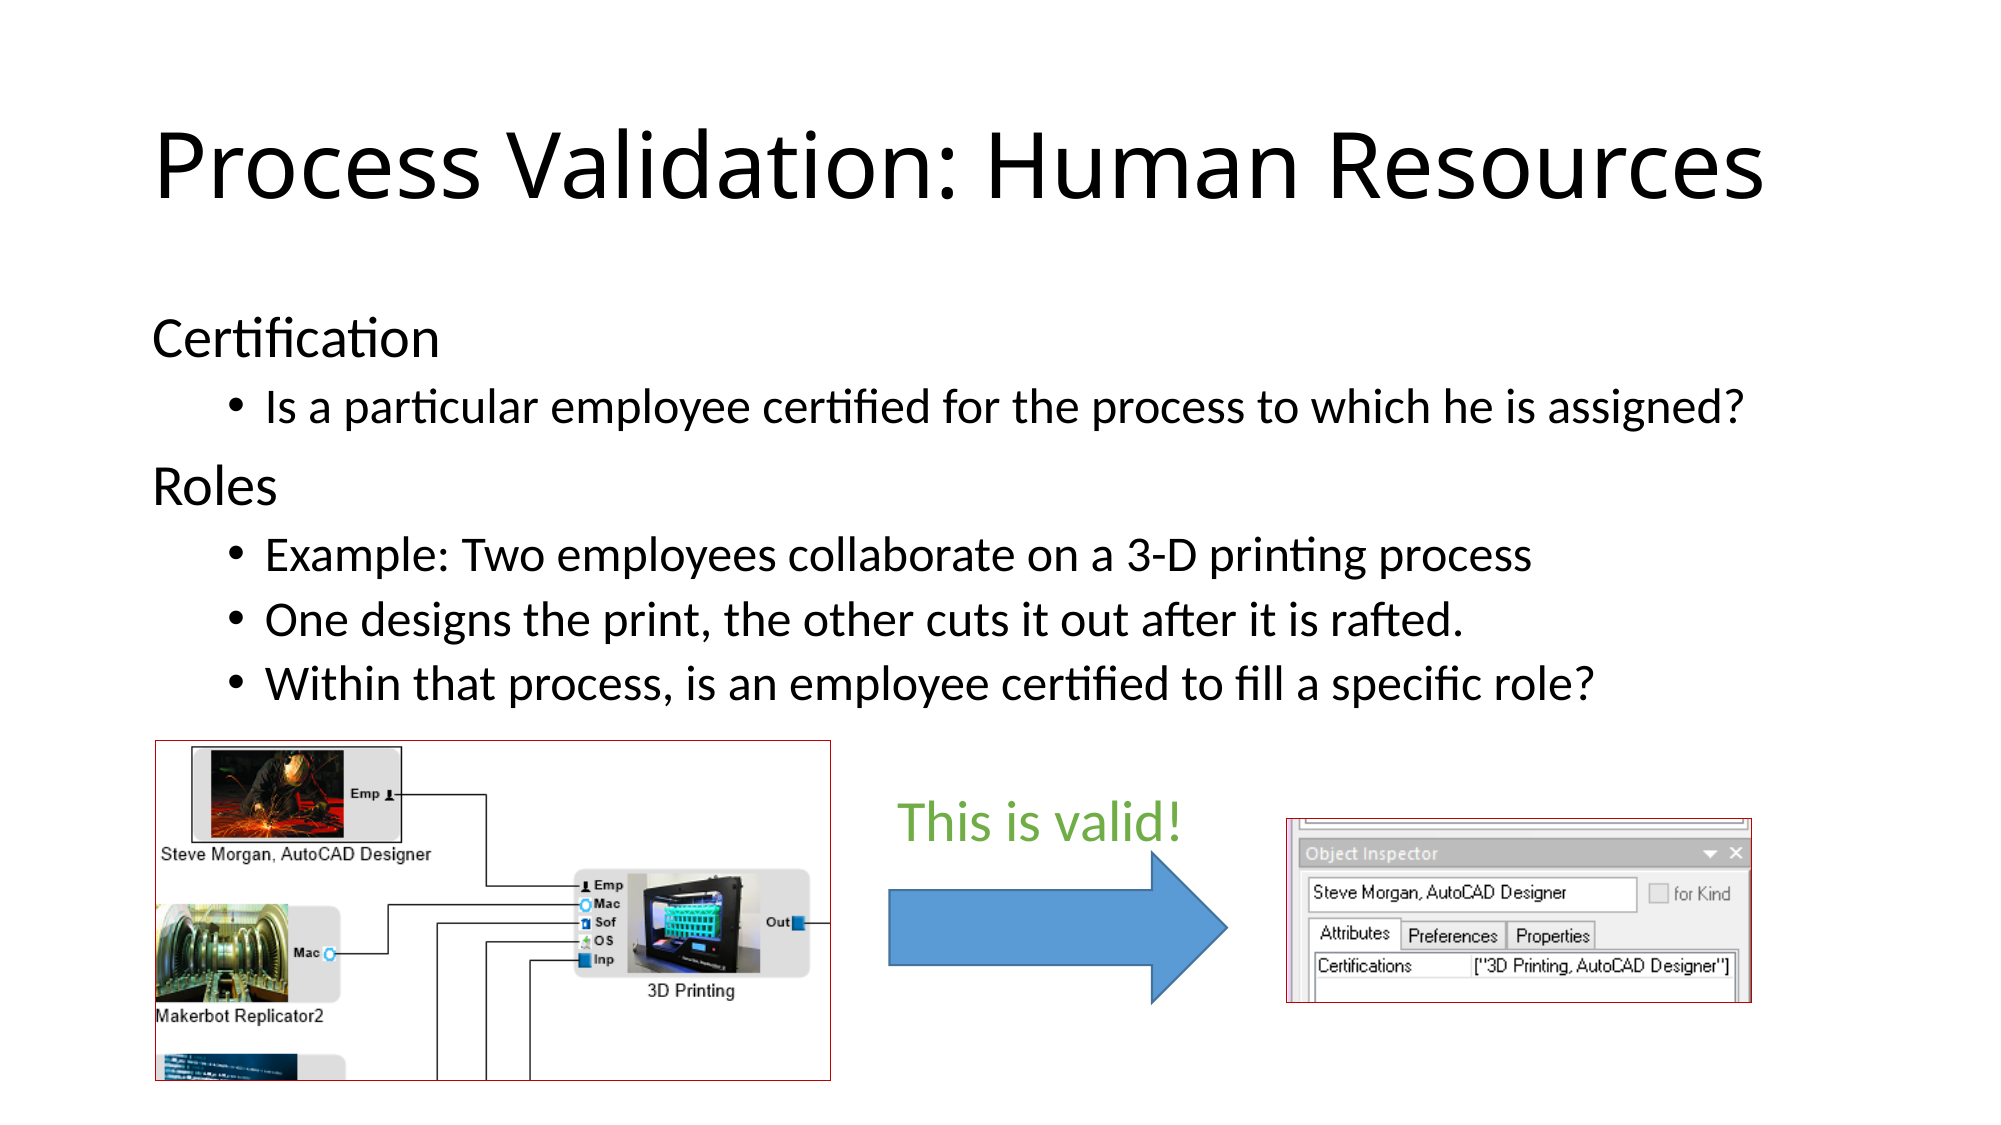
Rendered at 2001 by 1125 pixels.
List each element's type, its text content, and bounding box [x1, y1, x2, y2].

text_box This is valid! [874, 775, 1208, 861]
title Process Validation: Human Resources [137, 59, 1863, 278]
text_box [888, 861, 1229, 1006]
picture [1286, 818, 1752, 1003]
list Certification Is a particular employee certified for the process to which he is assigned? Roles Example: Two employees collaborate on a 3-D printing process One designs the print, the other cuts it out after it is rafted. Within that process, is an employee certified to fill a specific role? [137, 299, 1863, 1014]
picture [155, 740, 831, 1081]
